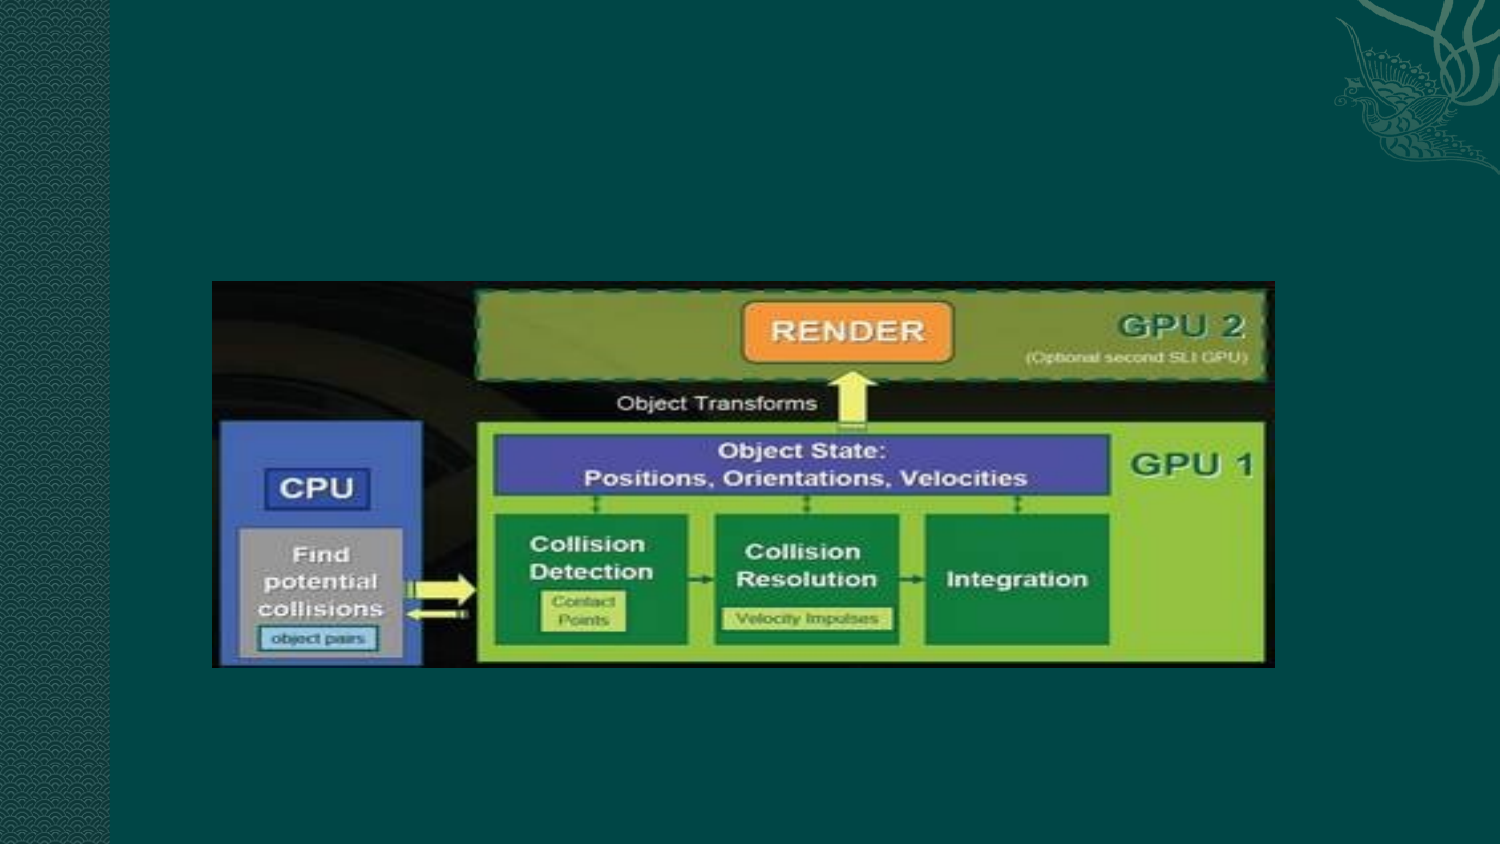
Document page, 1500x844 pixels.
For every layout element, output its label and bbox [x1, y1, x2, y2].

picture [0, 0, 110, 844]
picture [211, 280, 1276, 669]
